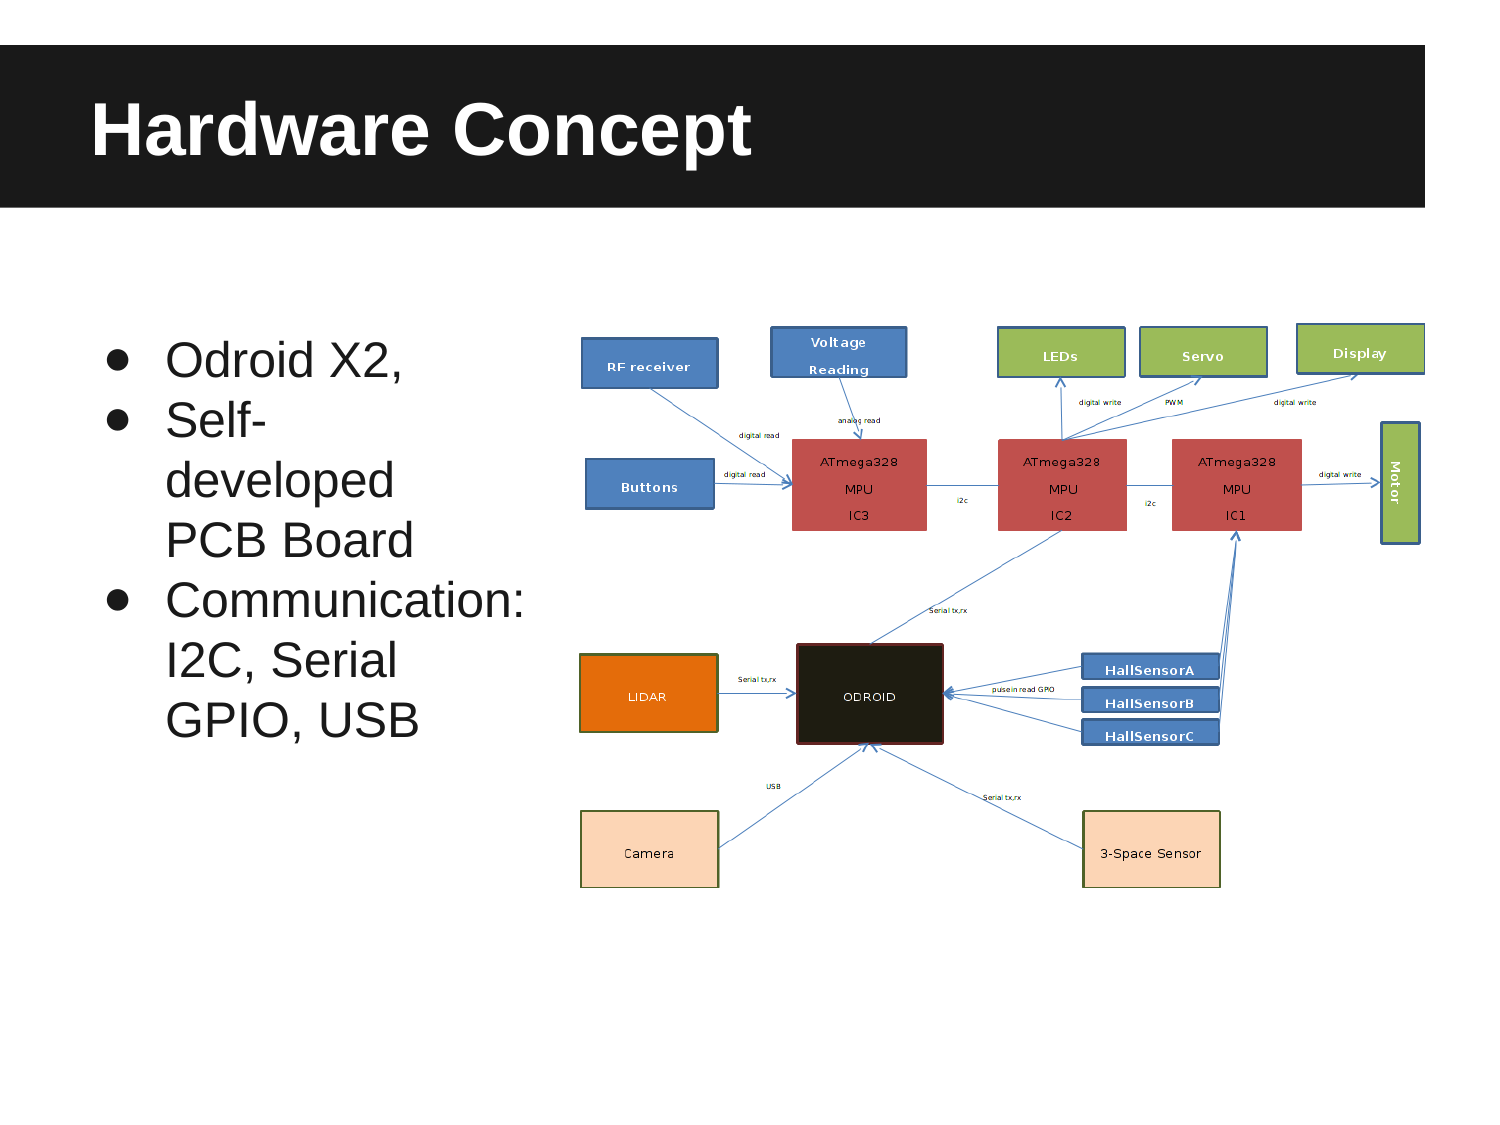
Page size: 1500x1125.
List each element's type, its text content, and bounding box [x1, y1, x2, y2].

title Hardware Concept [75, 45, 1425, 186]
list Odroid X2, Self- developed PCB Board Communication: I2C, Serial GPIO, USB [75, 237, 1425, 1078]
picture [578, 321, 1426, 888]
